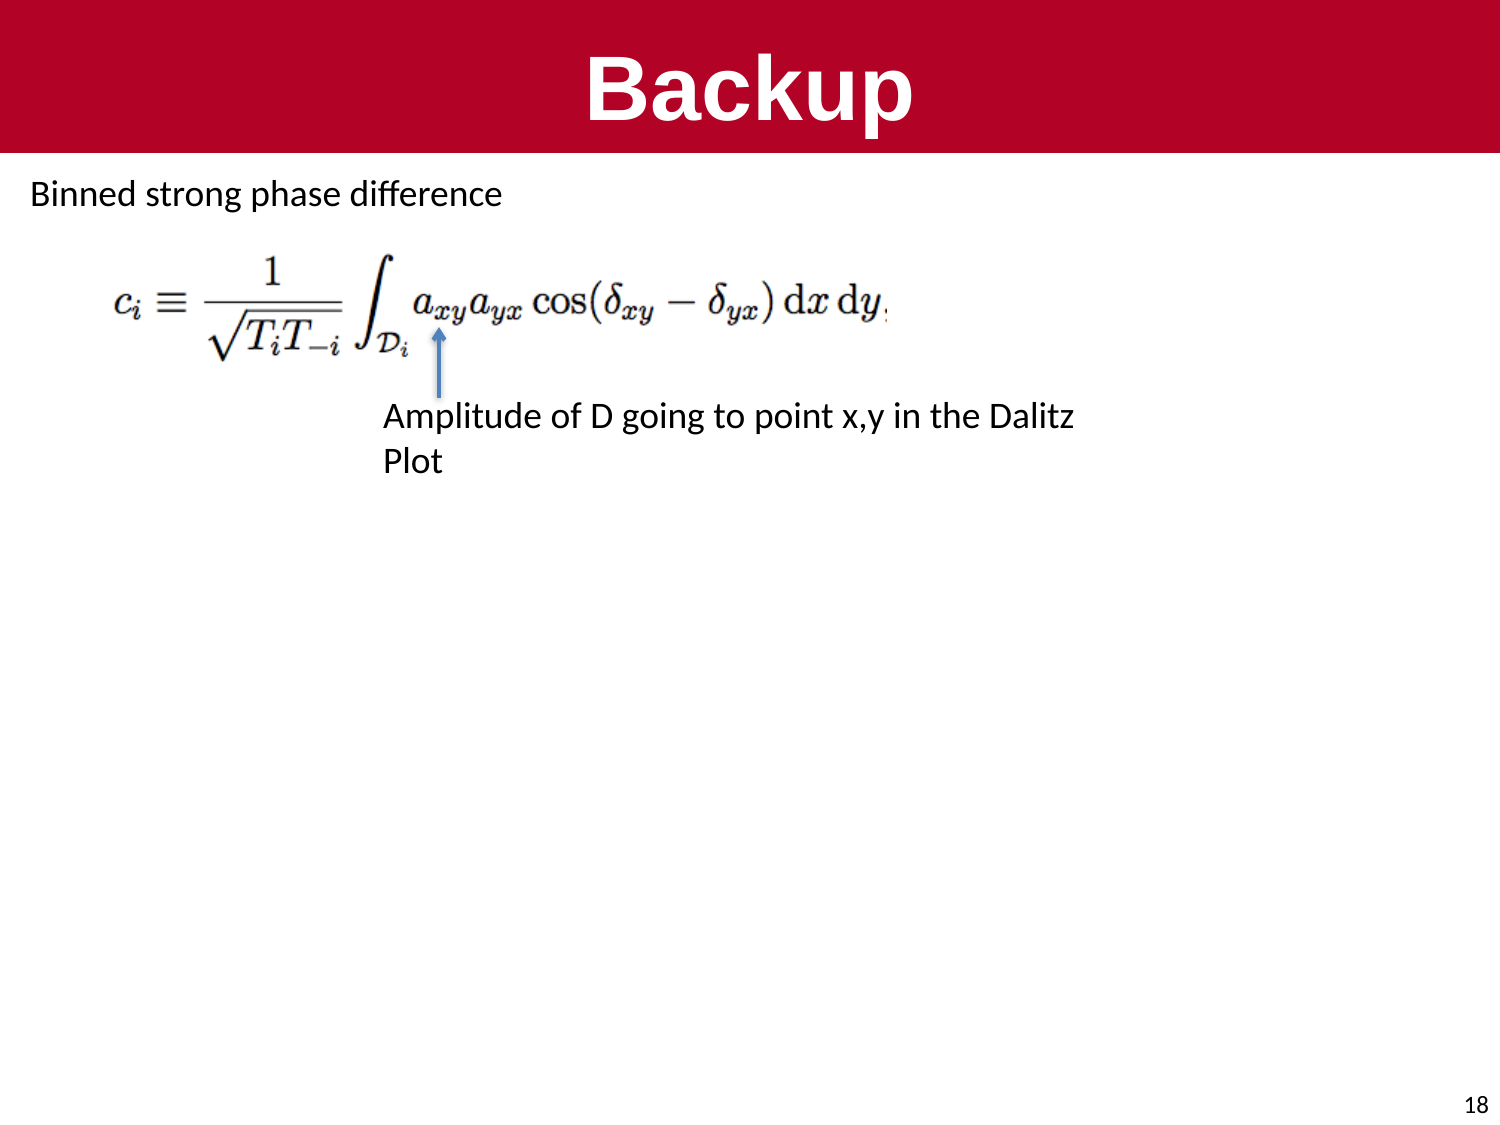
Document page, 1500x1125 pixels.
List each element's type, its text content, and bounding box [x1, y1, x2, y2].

title Backup [75, 21, 1425, 145]
text_box Binned strong phase difference [15, 161, 1469, 273]
text_box Amplitude of D going to point x,y in the Dalitz Plot [368, 383, 1135, 489]
slide_number 18 [1154, 1073, 1500, 1125]
picture [74, 226, 887, 366]
